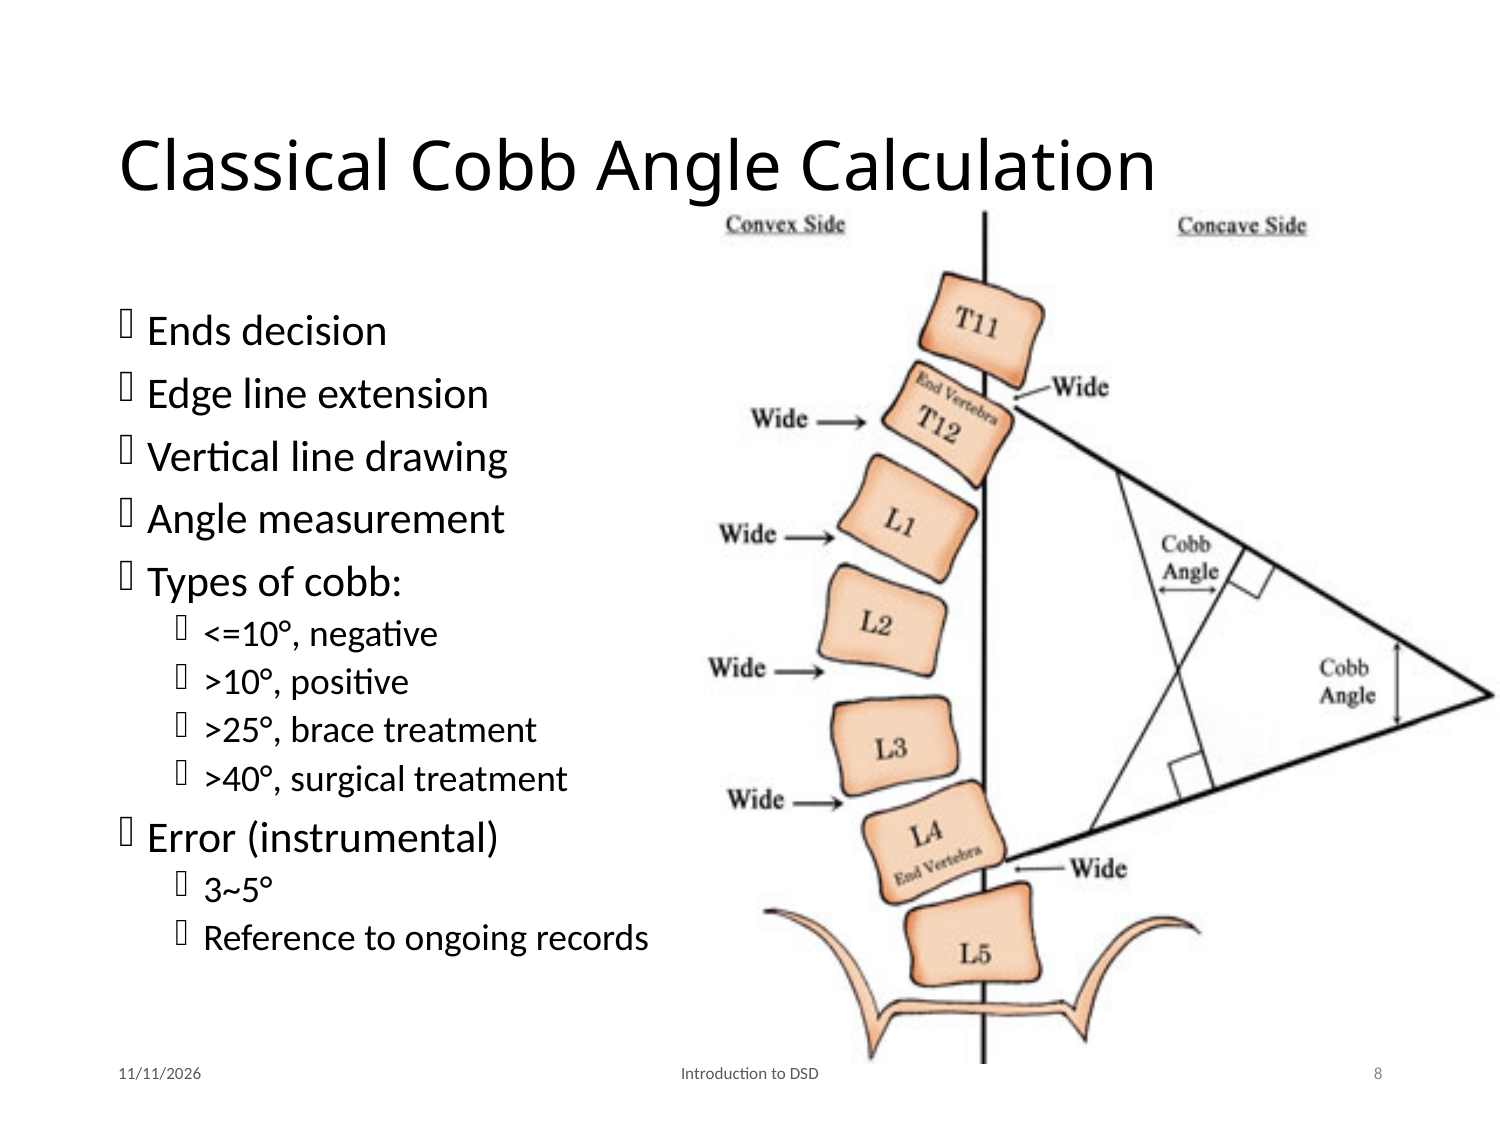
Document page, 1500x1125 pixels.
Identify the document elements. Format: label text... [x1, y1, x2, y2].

title Classical Cobb Angle Calculation [103, 60, 1398, 278]
slide_number 8 [1060, 1064, 1398, 1103]
list Ends decision Edge line extension Vertical line drawing Angle measurement Types of cobb: <=10°, negative >10°, positive >25°, brace treatment >40°, surgical treatment Error (instrumental) 3~5° Reference to ongoing records [103, 299, 702, 1014]
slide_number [103, 1042, 441, 1103]
picture [702, 208, 1500, 1064]
footer Introduction to DSD [496, 1042, 1004, 1103]
